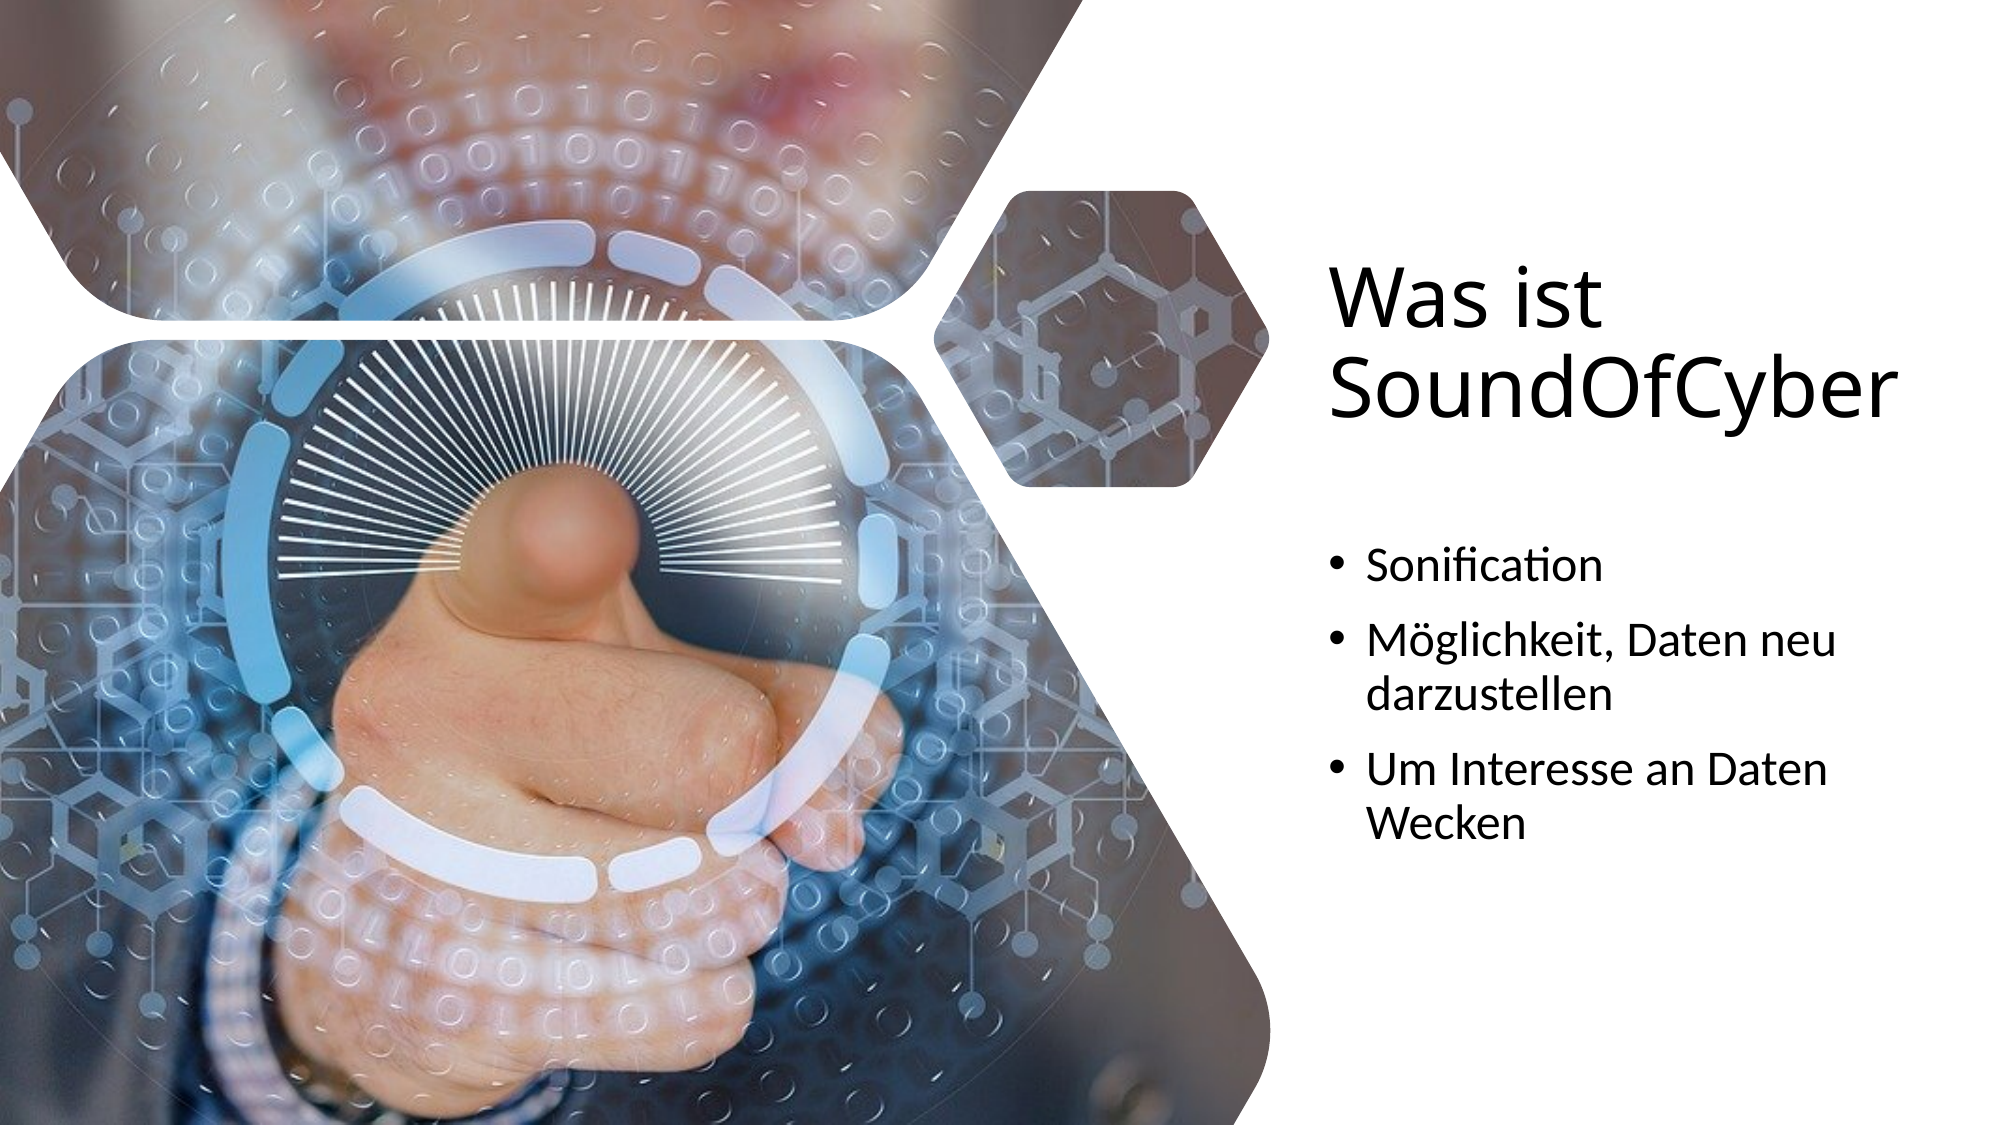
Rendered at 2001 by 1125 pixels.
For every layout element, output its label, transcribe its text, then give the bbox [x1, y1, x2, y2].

list Sonification Möglichkeit, Daten neu darzustellen Um Interesse an Daten Wecken [1313, 530, 1919, 891]
title Was ist SoundOfCyber [1313, 185, 1919, 507]
text_box [1271, 0, 2000, 1125]
picture [0, 0, 1271, 1125]
